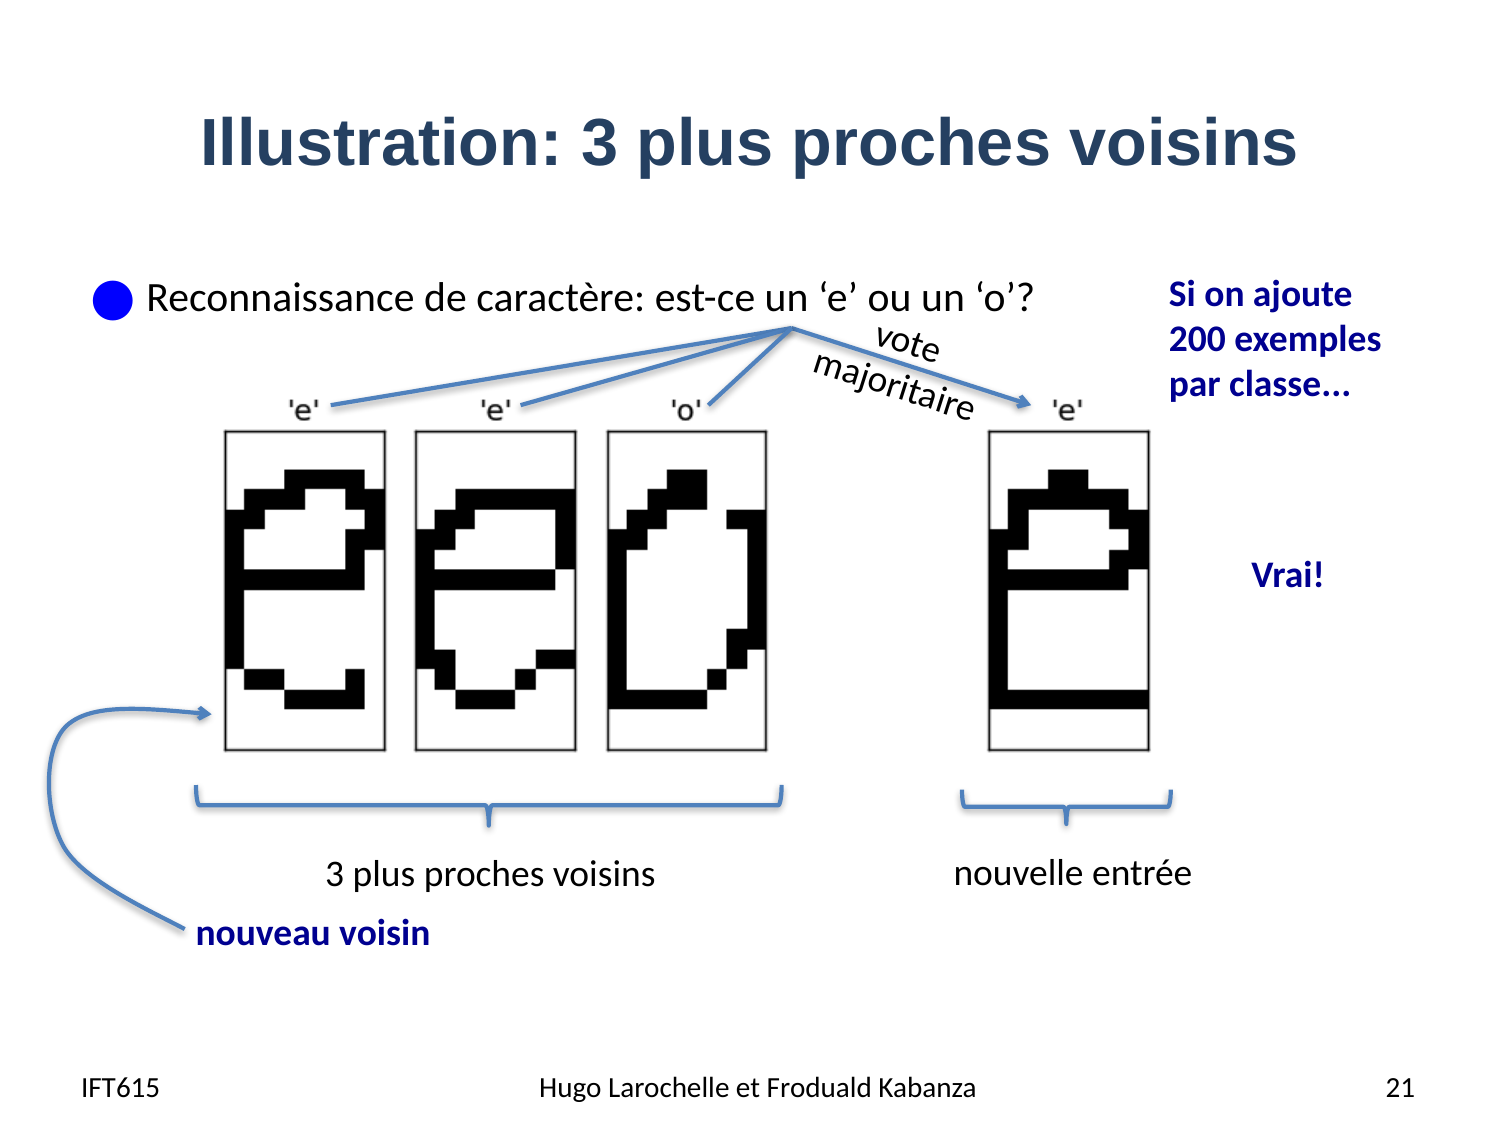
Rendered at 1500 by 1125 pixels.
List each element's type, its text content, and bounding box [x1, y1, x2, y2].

text_box [46, 705, 211, 929]
text_box [959, 789, 1173, 827]
title Illustration: 3 plus proches voisins [75, 45, 1425, 233]
text_box nouveau voisin [180, 901, 446, 961]
list Reconnaissance de caractère: est-ce un ‘e’ ou un ‘o’? [75, 262, 1425, 1005]
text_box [520, 327, 706, 406]
text_box vote majoritaire [810, 281, 964, 326]
picture [216, 388, 1157, 764]
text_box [330, 327, 519, 406]
text_box nouvelle entrée [938, 840, 1208, 901]
text_box 3 plus proches voisins [310, 841, 671, 901]
text_box Vrai! [1236, 542, 1340, 603]
slide_number IFT615 [66, 1056, 356, 1117]
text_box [795, 327, 1032, 406]
footer Hugo Larochelle et Froduald Kabanza [520, 1056, 996, 1117]
slide_number 21 [1080, 1056, 1431, 1117]
text_box Si on ajoute 200 exemples par classe... [1154, 261, 1405, 412]
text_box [708, 327, 792, 406]
text_box [204, 784, 784, 828]
